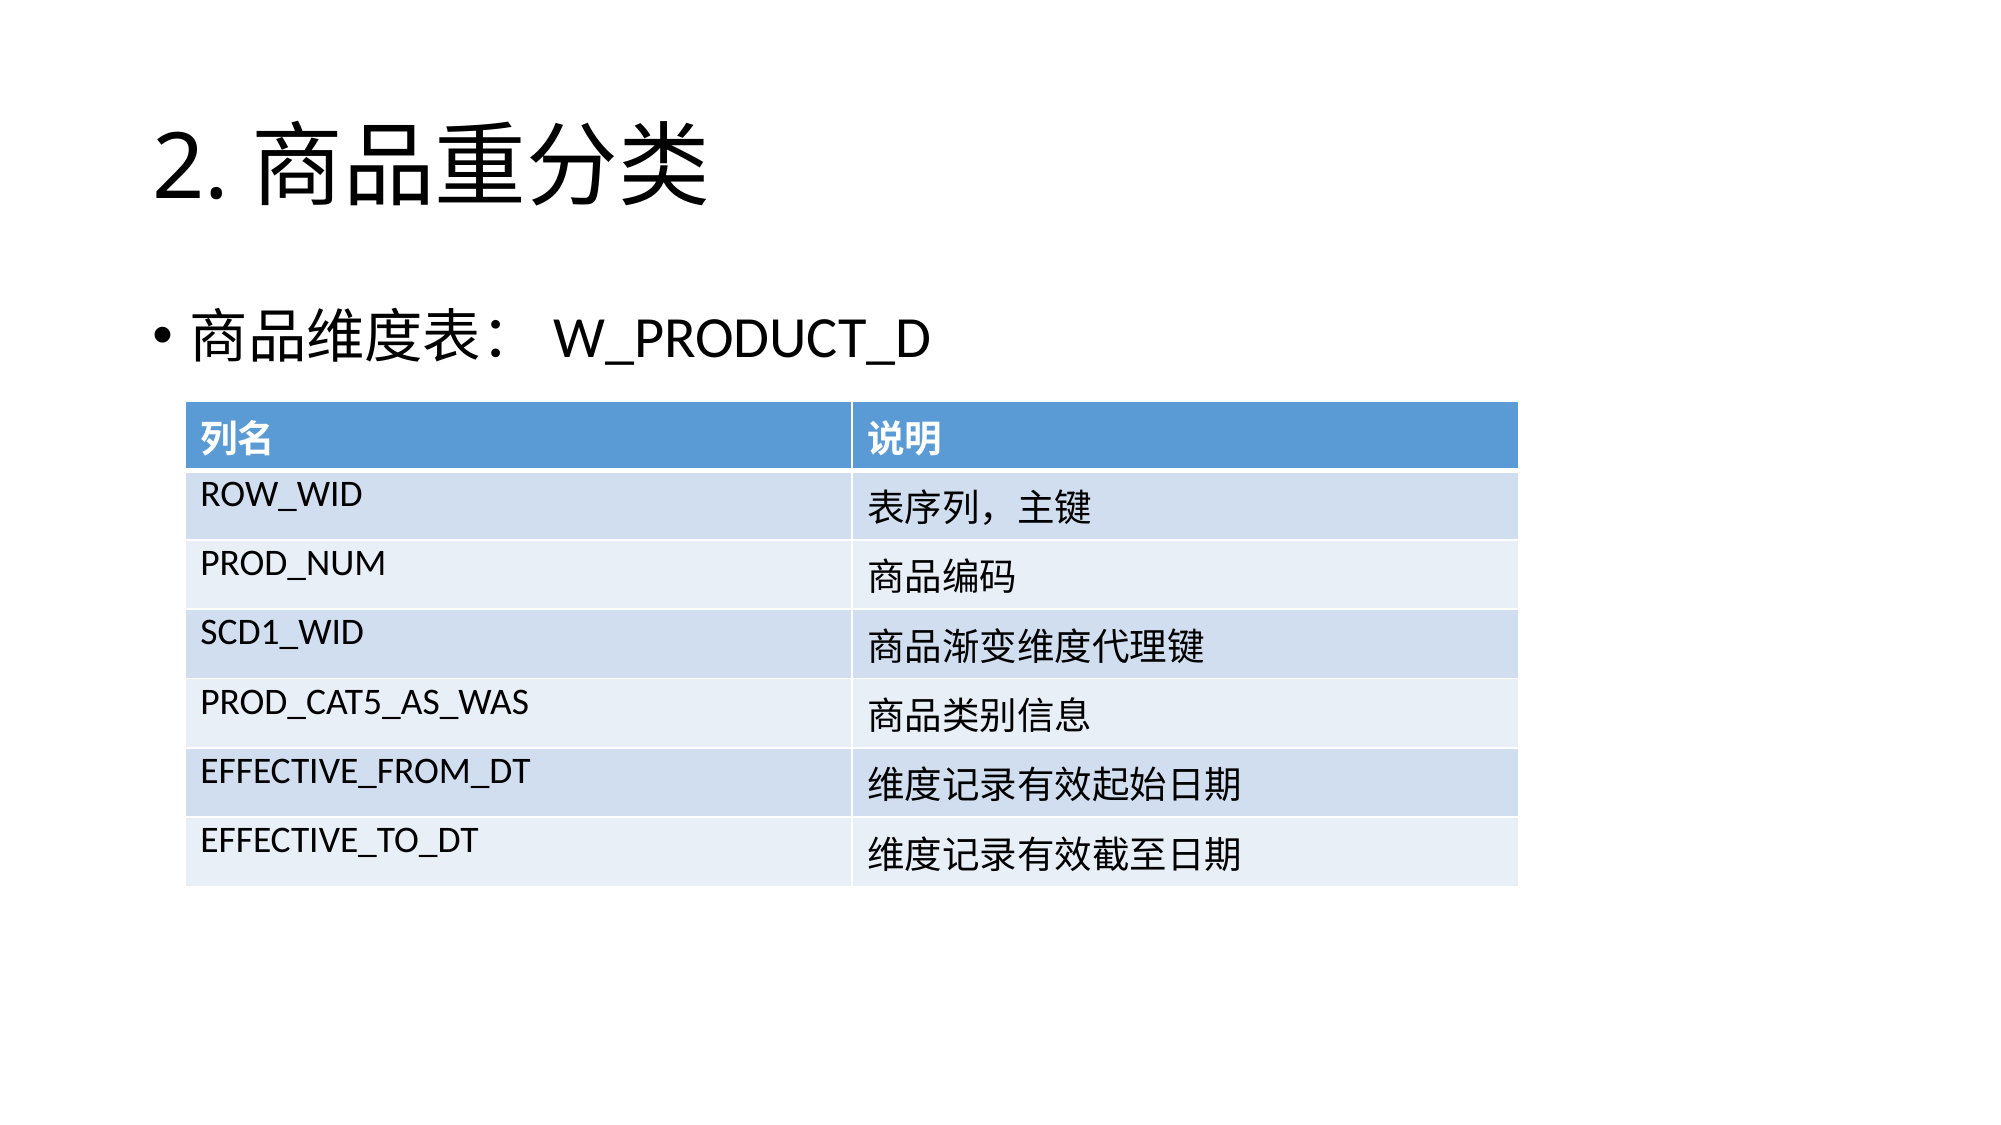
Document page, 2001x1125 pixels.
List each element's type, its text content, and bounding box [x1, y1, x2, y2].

table_header 说明 [853, 402, 1518, 468]
table_cell 维度记录有效截至日期 [853, 818, 1518, 886]
table_cell EFFECTIVE_TO_DT [186, 818, 851, 886]
table_cell 商品渐变维度代理键 [853, 610, 1518, 678]
title 2.商品重分类 [137, 59, 1863, 278]
table_cell 表序列，主键 [853, 473, 1518, 539]
table_cell PROD_CAT5_AS_WAS [186, 679, 851, 747]
table_cell SCD1_WID [186, 610, 851, 678]
table_cell 商品编码 [853, 541, 1518, 608]
table_cell 维度记录有效起始日期 [853, 749, 1518, 816]
table_header 列名 [186, 402, 851, 468]
table_cell PROD_NUM [186, 541, 851, 608]
list 商品维度表：W_PRODUCT_D [137, 299, 1863, 1014]
table_cell ROW_WID [186, 473, 851, 539]
table_cell EFFECTIVE_FROM_DT [186, 749, 851, 816]
table_cell 商品类别信息 [853, 679, 1518, 747]
